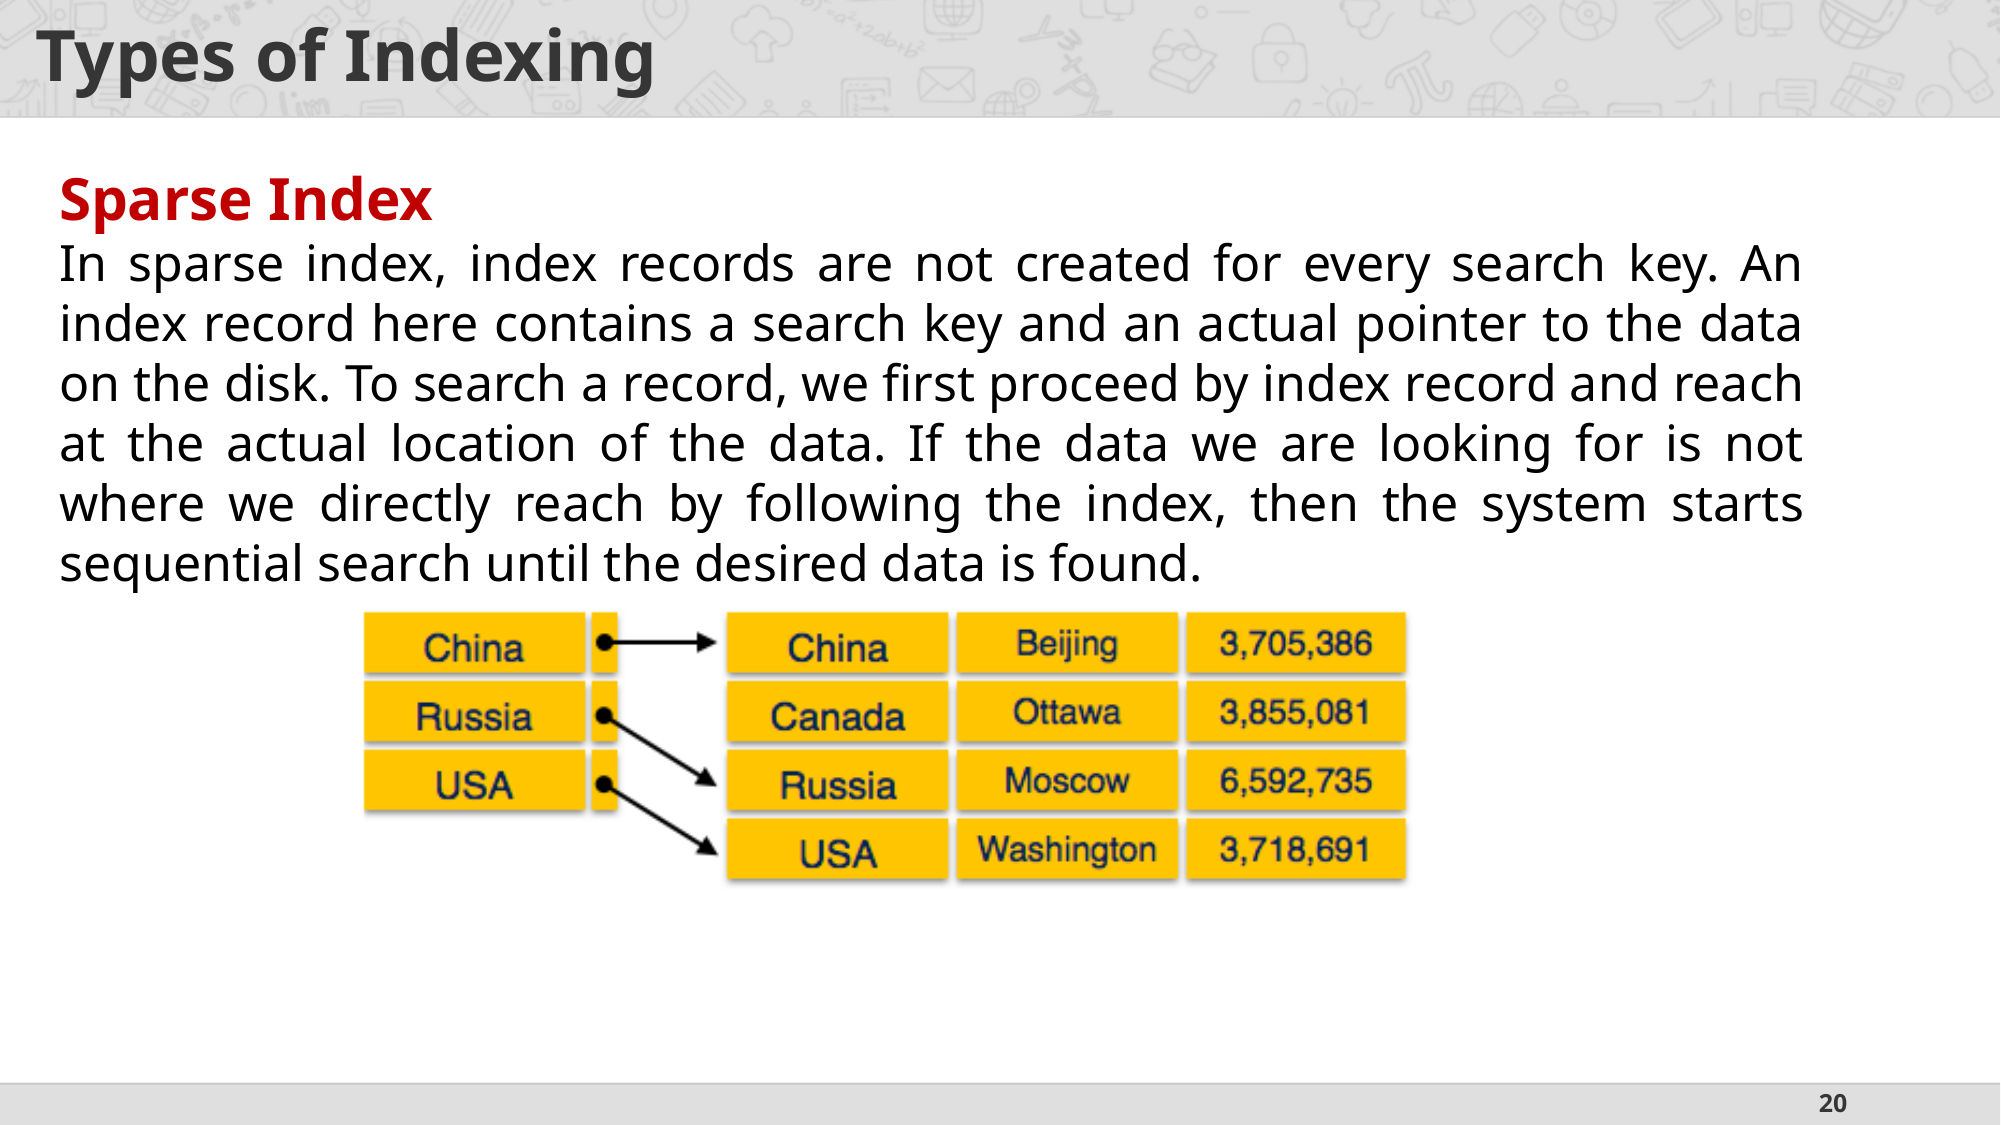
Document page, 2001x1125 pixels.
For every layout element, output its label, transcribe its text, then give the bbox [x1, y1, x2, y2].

text_box Sparse Index In sparse index, index records are not created for every search key. An index record here contains a search key and an actual pointer to the data on the disk. To search a record, we first proceed by index record and reach at the actual location of the data. If the data we are looking for is not where we directly reach by following the index, then the system starts sequential search until the desired data is found. [44, 154, 1820, 600]
picture [354, 599, 1424, 892]
title Types of Indexing [0, 0, 2000, 117]
